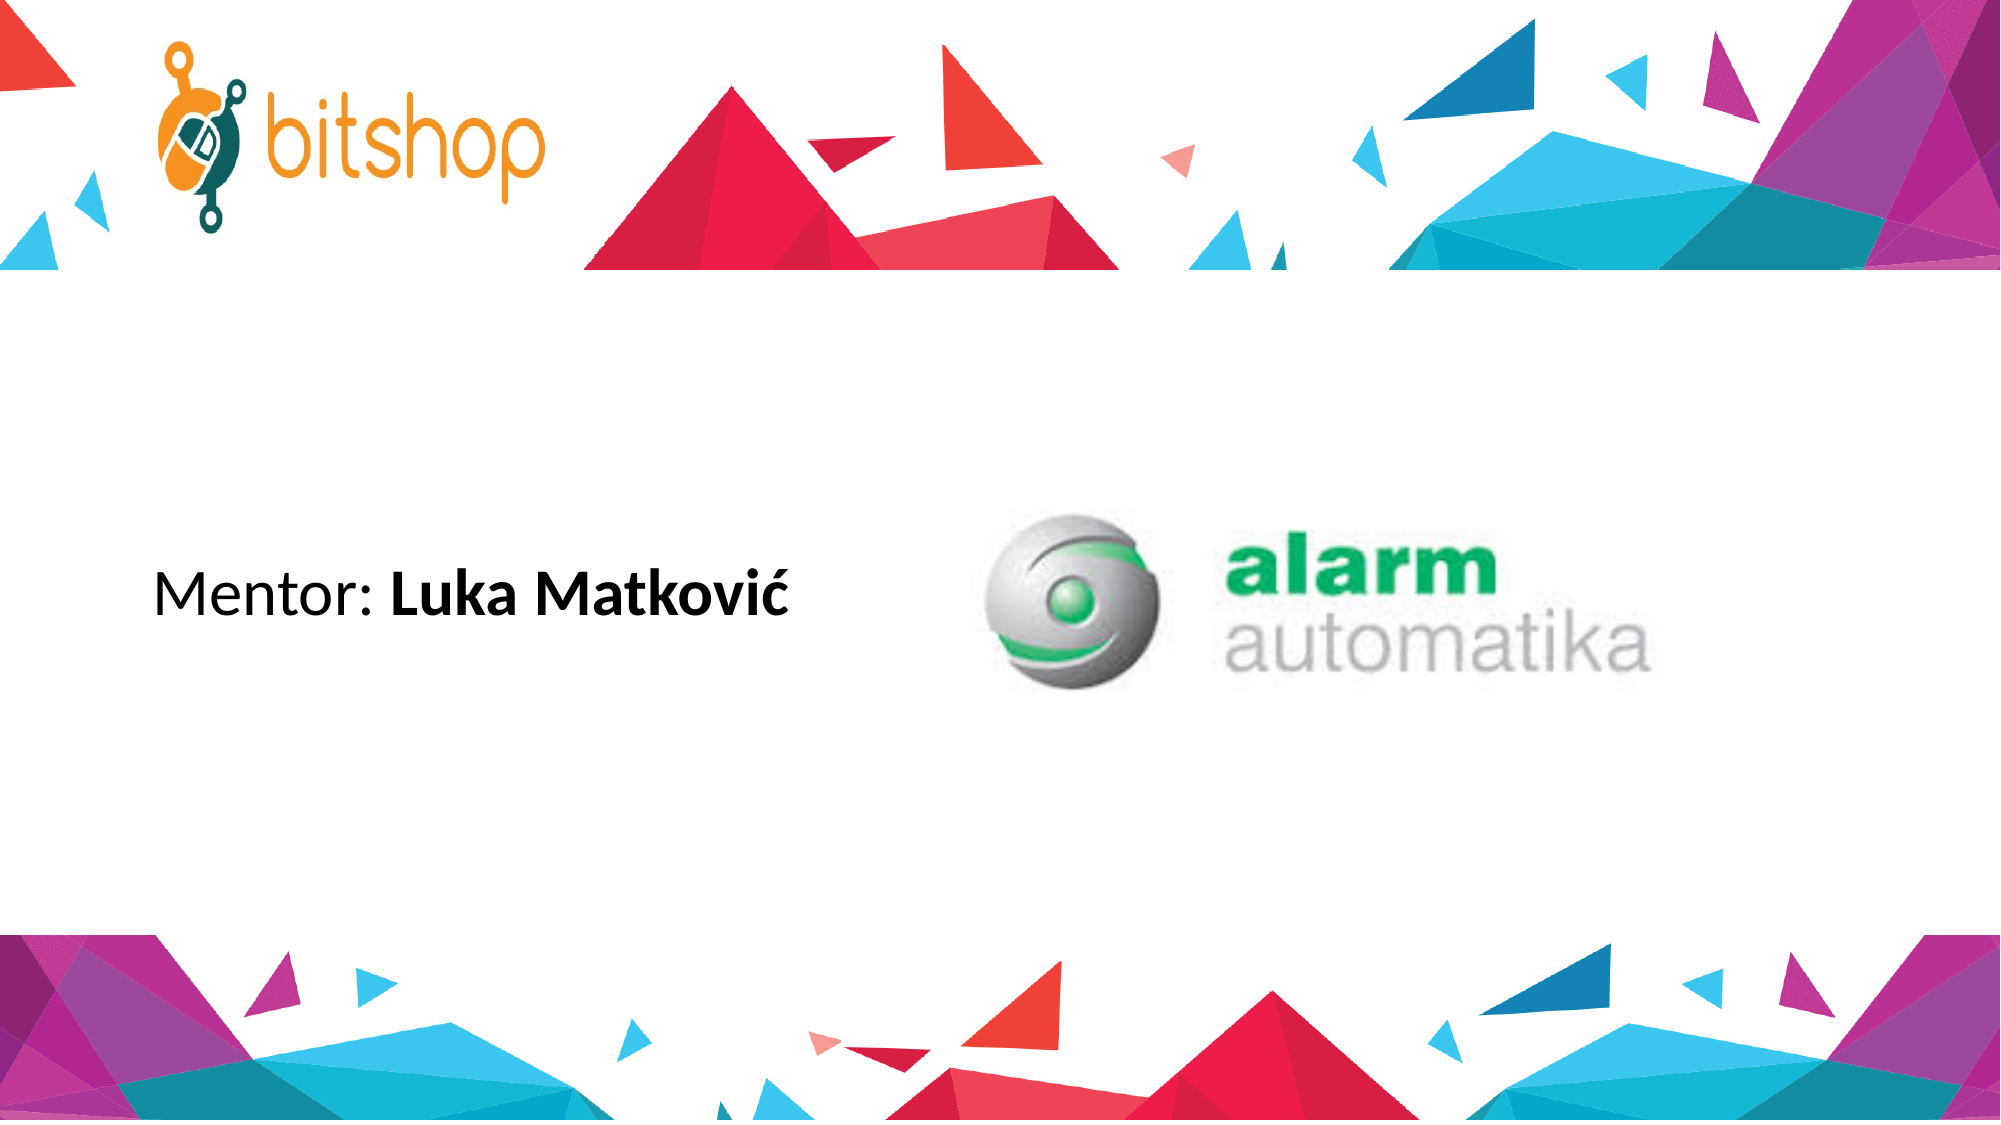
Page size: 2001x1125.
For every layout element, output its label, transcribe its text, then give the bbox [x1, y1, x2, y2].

picture [0, 935, 2000, 1120]
picture [0, 0, 2001, 270]
picture [972, 370, 1665, 831]
list Mentor: Luka Matković [137, 299, 1863, 711]
